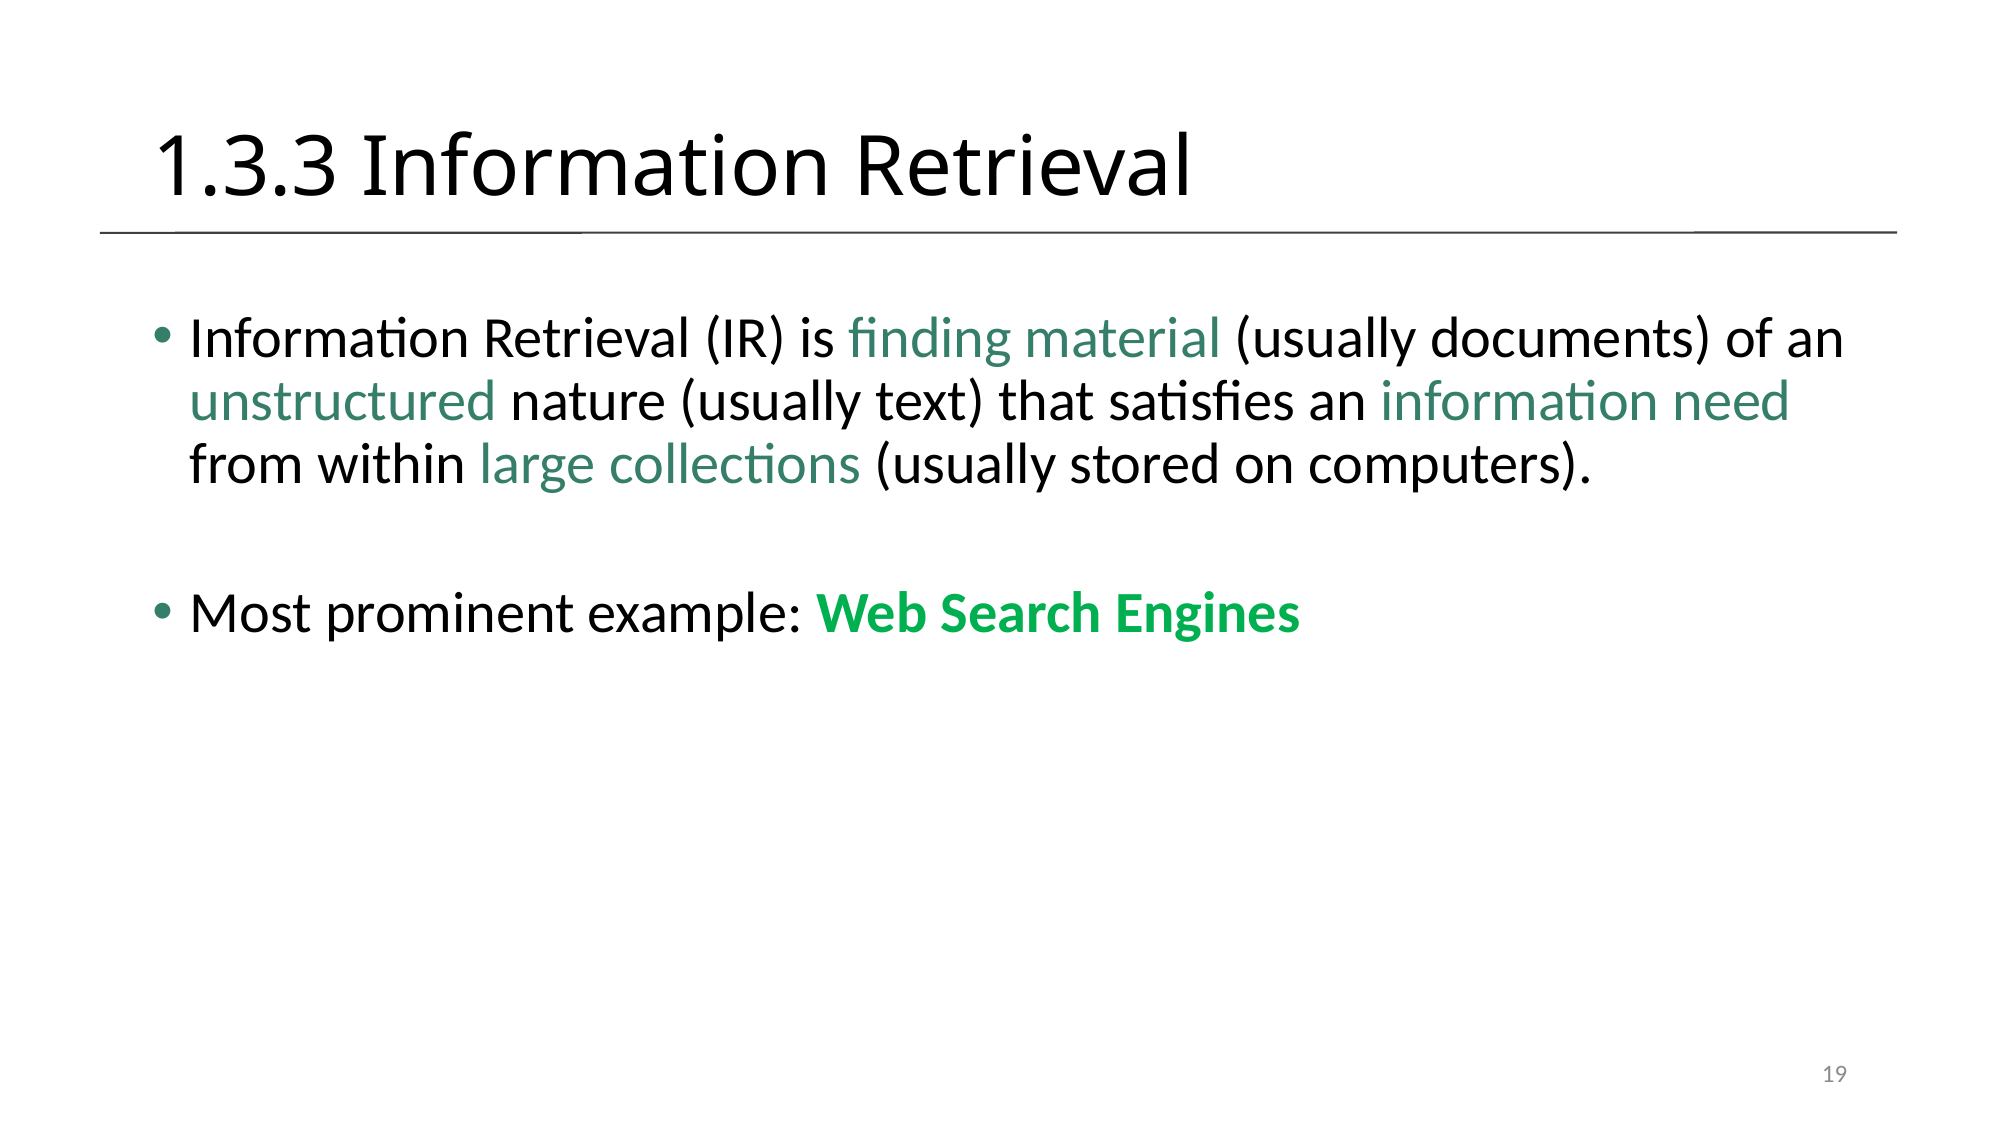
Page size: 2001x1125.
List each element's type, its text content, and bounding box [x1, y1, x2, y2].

slide_number 19 [1412, 1042, 1863, 1103]
list Information Retrieval (IR) is finding material (usually documents) of an unstructured nature (usually text) that satisfies an information need from within large collections (usually stored on computers). Most prominent example: Web Search Engines [137, 299, 1863, 1014]
title 1.3.3 Information Retrieval [137, 59, 1863, 278]
